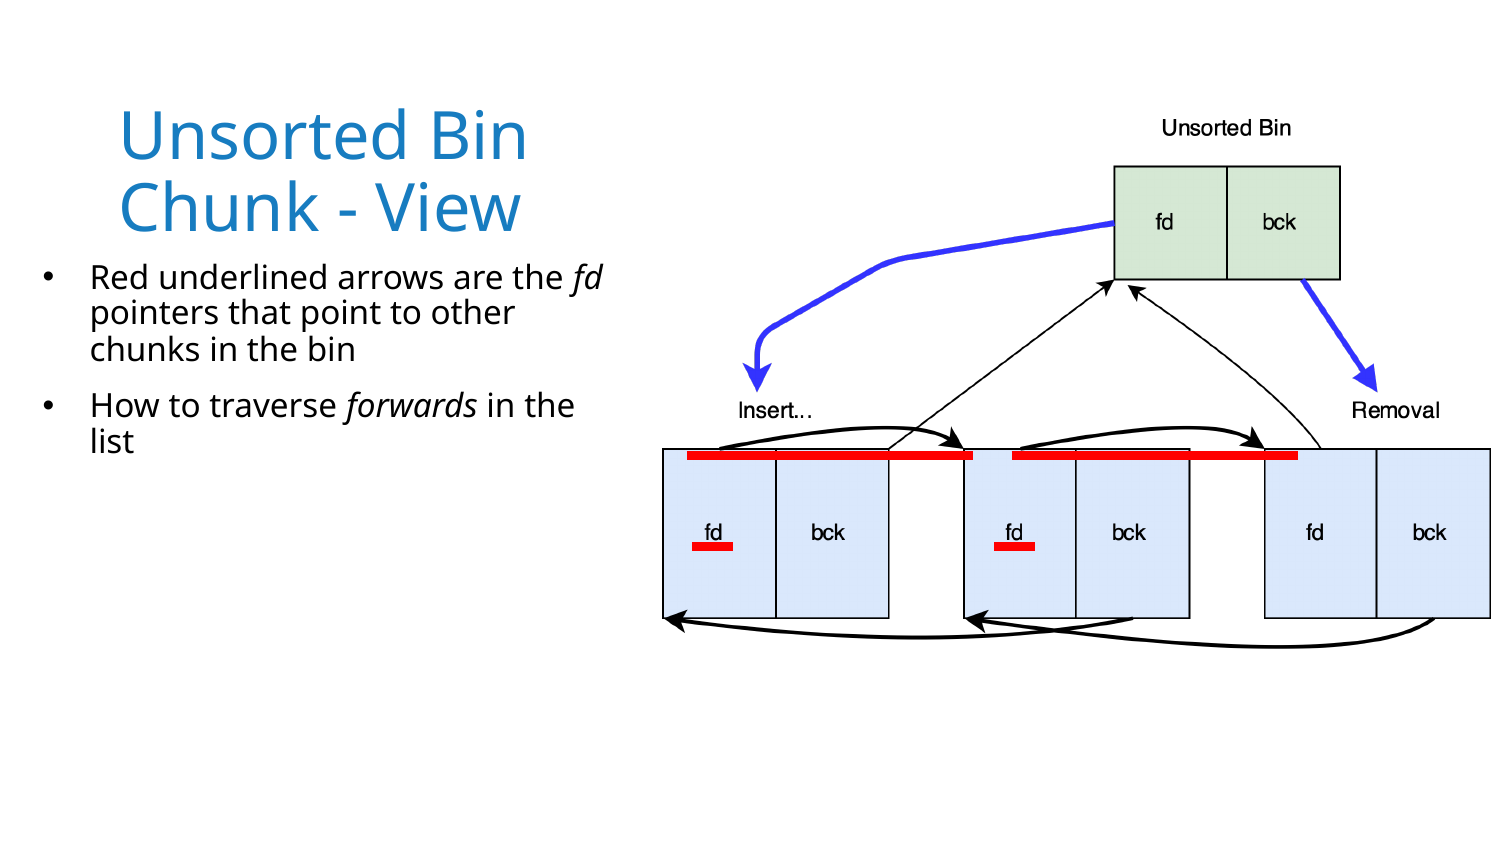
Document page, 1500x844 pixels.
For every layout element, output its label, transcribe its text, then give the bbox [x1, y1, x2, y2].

title Unsorted Bin Chunk - View [103, 56, 588, 253]
picture [662, 92, 1491, 650]
list Red underlined arrows are the fd pointers that point to other chunks in the bin How to traverse forwards in the list [27, 253, 625, 788]
